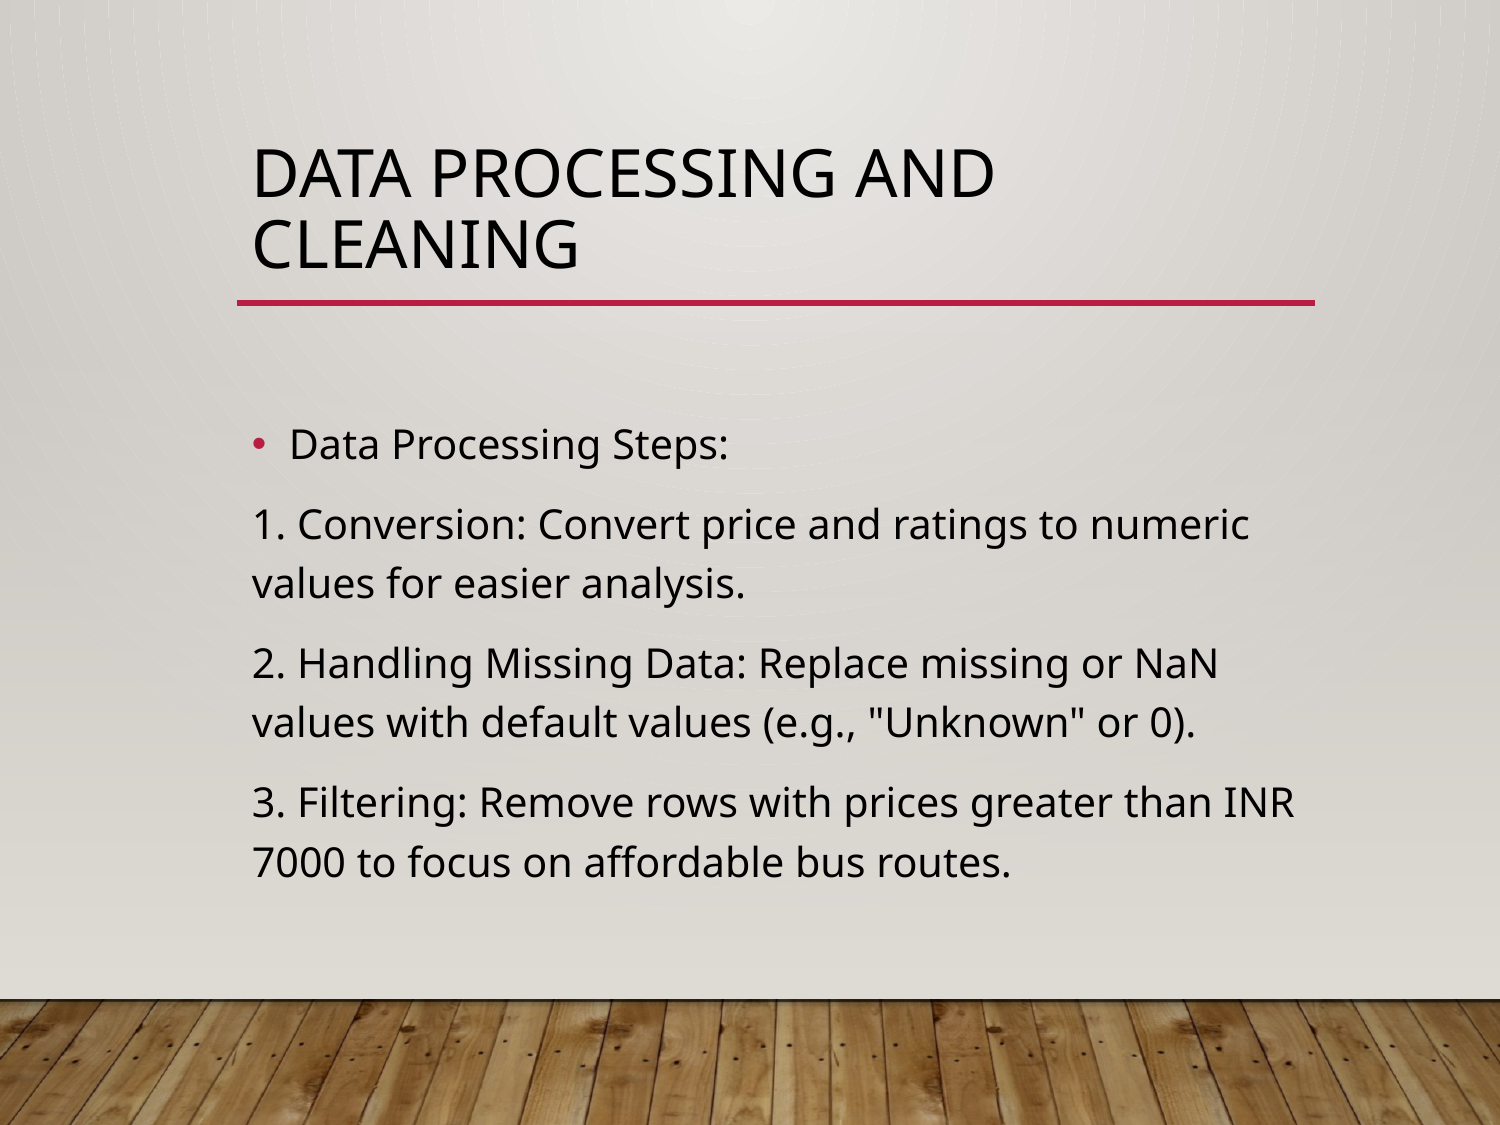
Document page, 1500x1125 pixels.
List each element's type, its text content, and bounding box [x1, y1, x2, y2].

list Data Processing Steps: 1. Conversion: Convert price and ratings to numeric values for easier analysis. 2. Handling Missing Data: Replace missing or NaN values with default values (e.g., "Unknown" or 0). 3. Filtering: Remove rows with prices greater than INR 7000 to focus on affordable bus routes. [236, 330, 1315, 897]
title Data Processing and Cleaning [236, 131, 1315, 305]
picture [0, 999, 1500, 1125]
